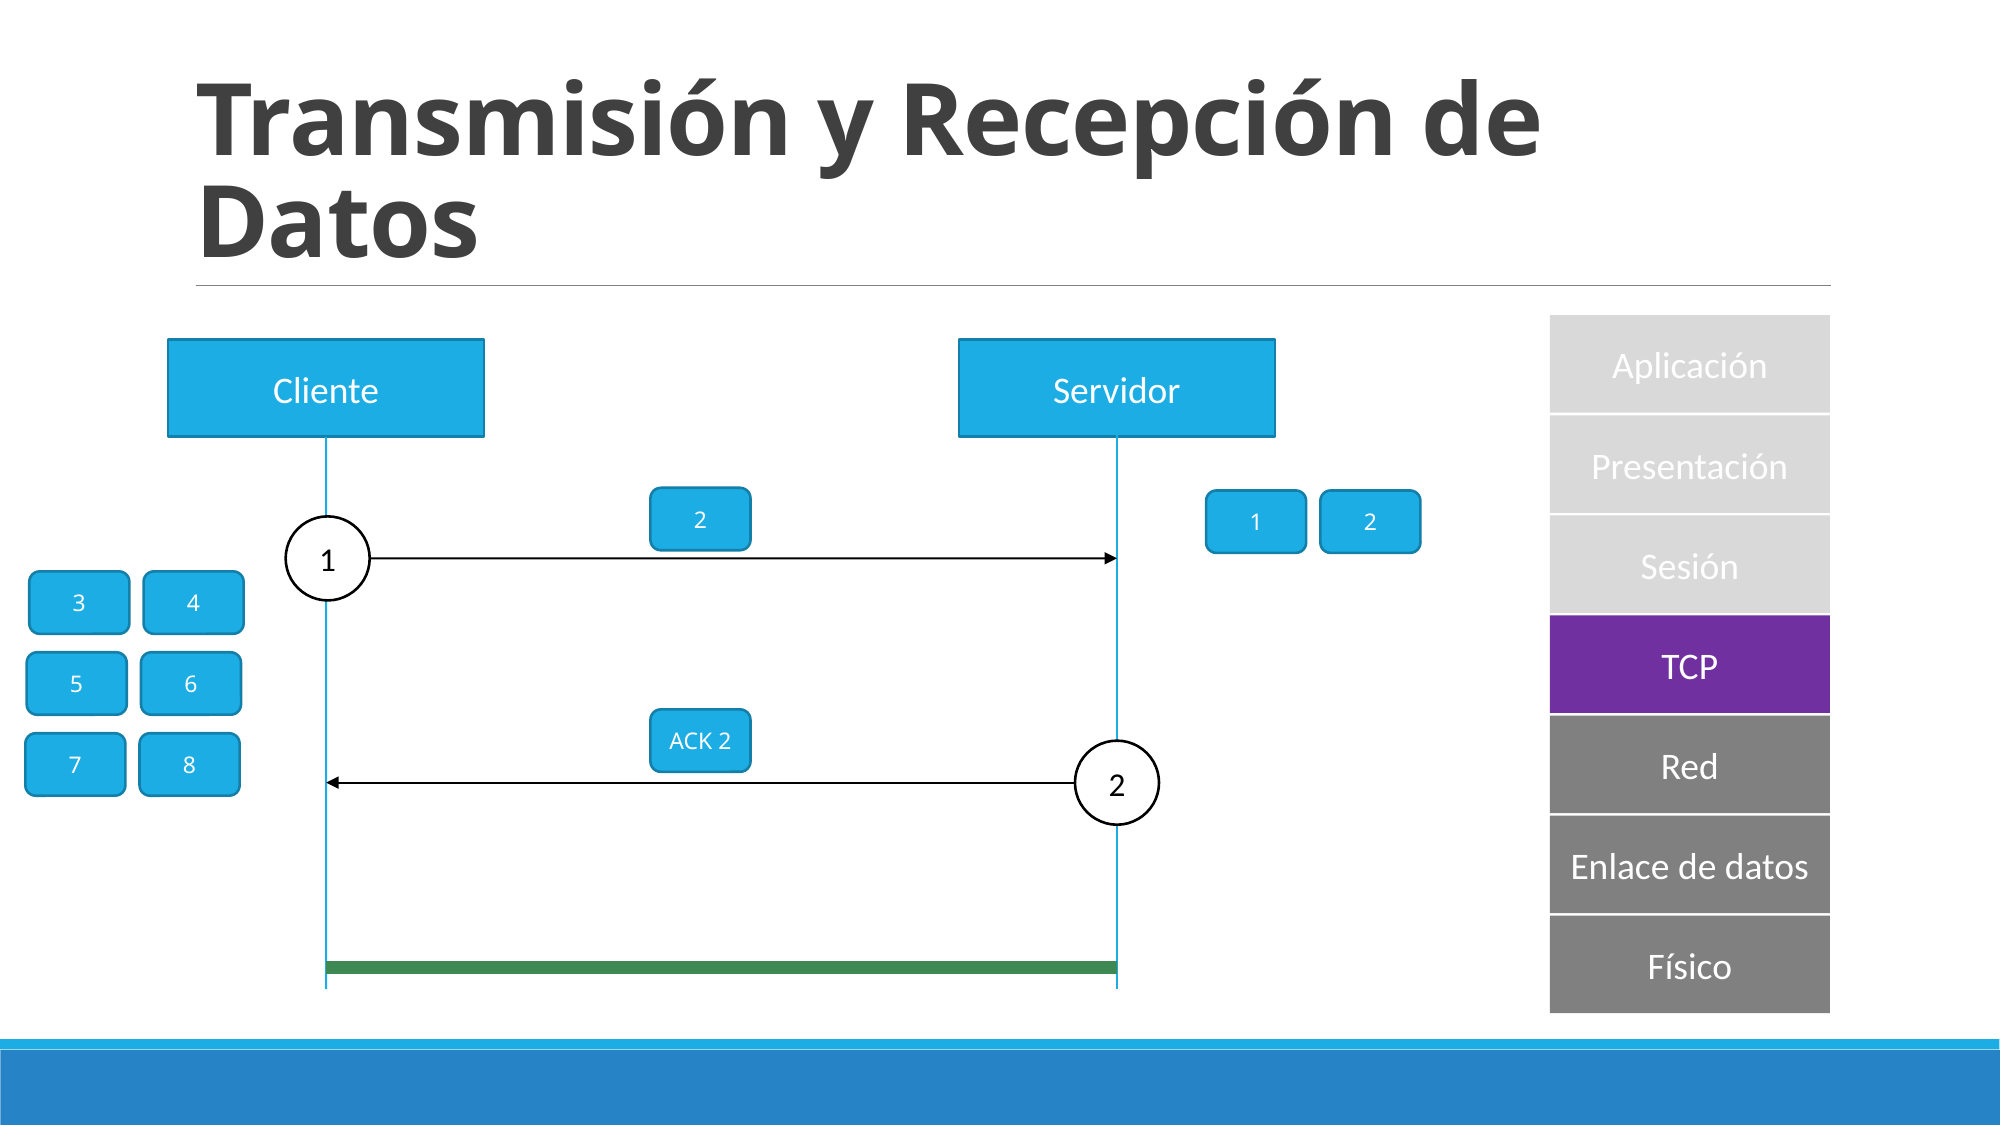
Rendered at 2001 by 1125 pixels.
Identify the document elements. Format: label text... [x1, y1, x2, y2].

text_box 2 [1127, 740, 1161, 825]
text_box Sesión [1548, 514, 1831, 614]
text_box Enlace de datos [1548, 814, 1831, 914]
text_box 1 [284, 515, 322, 602]
text_box 4 [142, 570, 245, 636]
text_box Servidor [958, 338, 1276, 438]
title Transmisión y Recepción de Datos [180, 47, 1830, 285]
text_box 2 [1319, 489, 1422, 555]
text_box TCP [1548, 614, 1831, 714]
text_box Presentación [1548, 414, 1831, 514]
text_box 1 [336, 515, 371, 601]
text_box Aplicación [1548, 314, 1831, 414]
text_box 6 [139, 650, 243, 717]
text_box 8 [138, 731, 241, 798]
text_box ACK 2 [649, 708, 752, 774]
text_box Cliente [167, 338, 485, 438]
text_box 1 [1204, 489, 1308, 555]
text_box Físico [1548, 914, 1831, 1014]
text_box 2 [1073, 739, 1113, 826]
text_box 5 [25, 650, 129, 717]
text_box 3 [27, 570, 131, 636]
text_box 2 [649, 486, 752, 552]
text_box Red [1548, 714, 1831, 814]
text_box 7 [24, 731, 127, 798]
